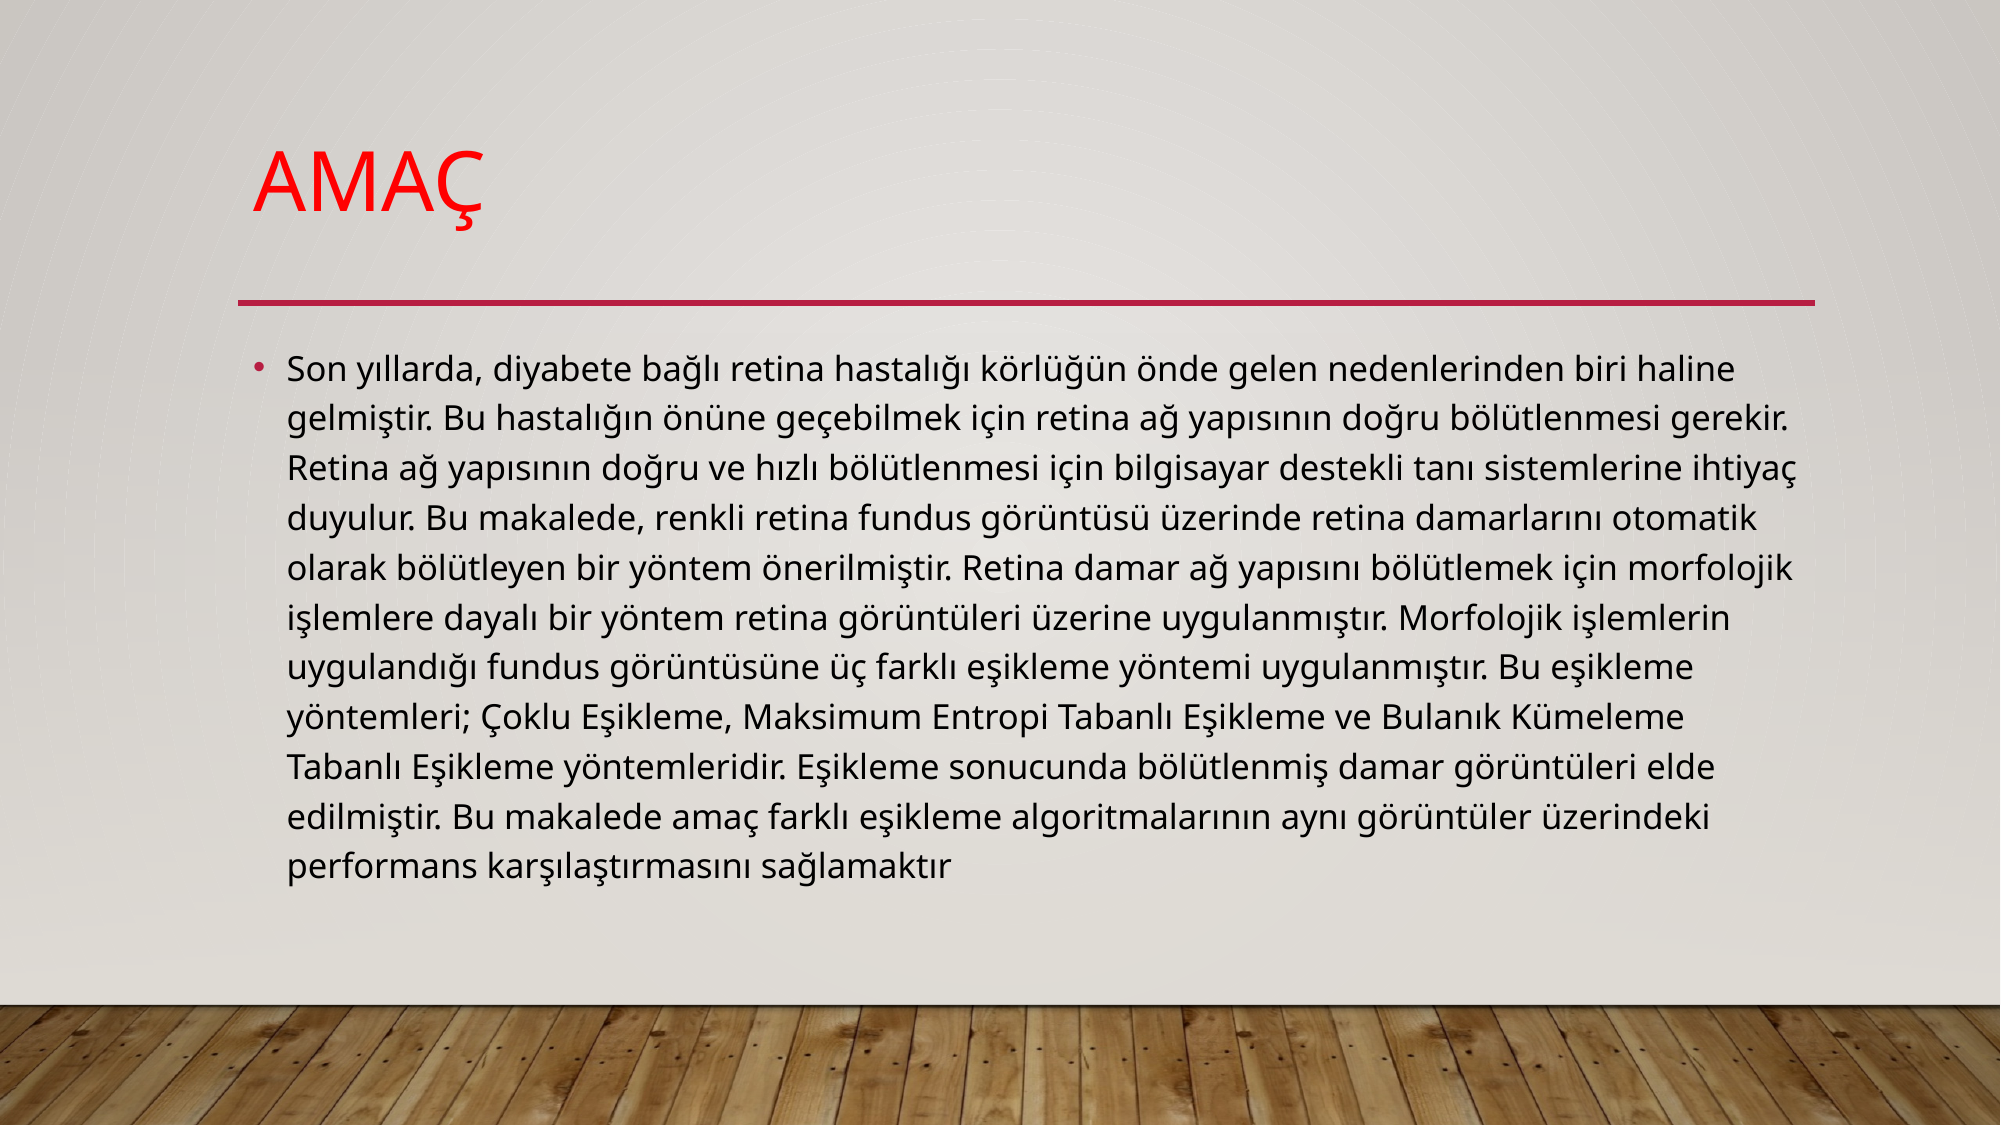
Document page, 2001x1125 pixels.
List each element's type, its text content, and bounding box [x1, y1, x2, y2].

list Son yıllarda, diyabete bağlı retina hastalığı körlüğün önde gelen nedenlerinden biri haline gelmiştir. Bu hastalığın önüne geçebilmek için retina ağ yapısının doğru bölütlenmesi gerekir. Retina ağ yapısının doğru ve hızlı bölütlenmesi için bilgisayar destekli tanı sistemlerine ihtiyaç duyulur. Bu makalede, renkli retina fundus görüntüsü üzerinde retina damarlarını otomatik olarak bölütleyen bir yöntem önerilmiştir. Retina damar ağ yapısını bölütlemek için morfolojik işlemlere dayalı bir yöntem retina görüntüleri üzerine uygulanmıştır. Morfolojik işlemlerin uygulandığı fundus görüntüsüne üç farklı eşikleme yöntemi uygulanmıştır. Bu eşikleme yöntemleri; Çoklu Eşikleme, Maksimum Entropi Tabanlı Eşikleme ve Bulanık Kümeleme Tabanlı Eşikleme yöntemleridir. Eşikleme sonucunda bölütlenmiş damar görüntüleri elde edilmiştir. Bu makalede amaç farklı eşikleme algoritmalarının aynı görüntüler üzerindeki performans karşılaştırmasını sağlamaktır [238, 330, 1814, 897]
title AMAÇ [238, 131, 1814, 305]
picture [0, 1005, 2000, 1125]
